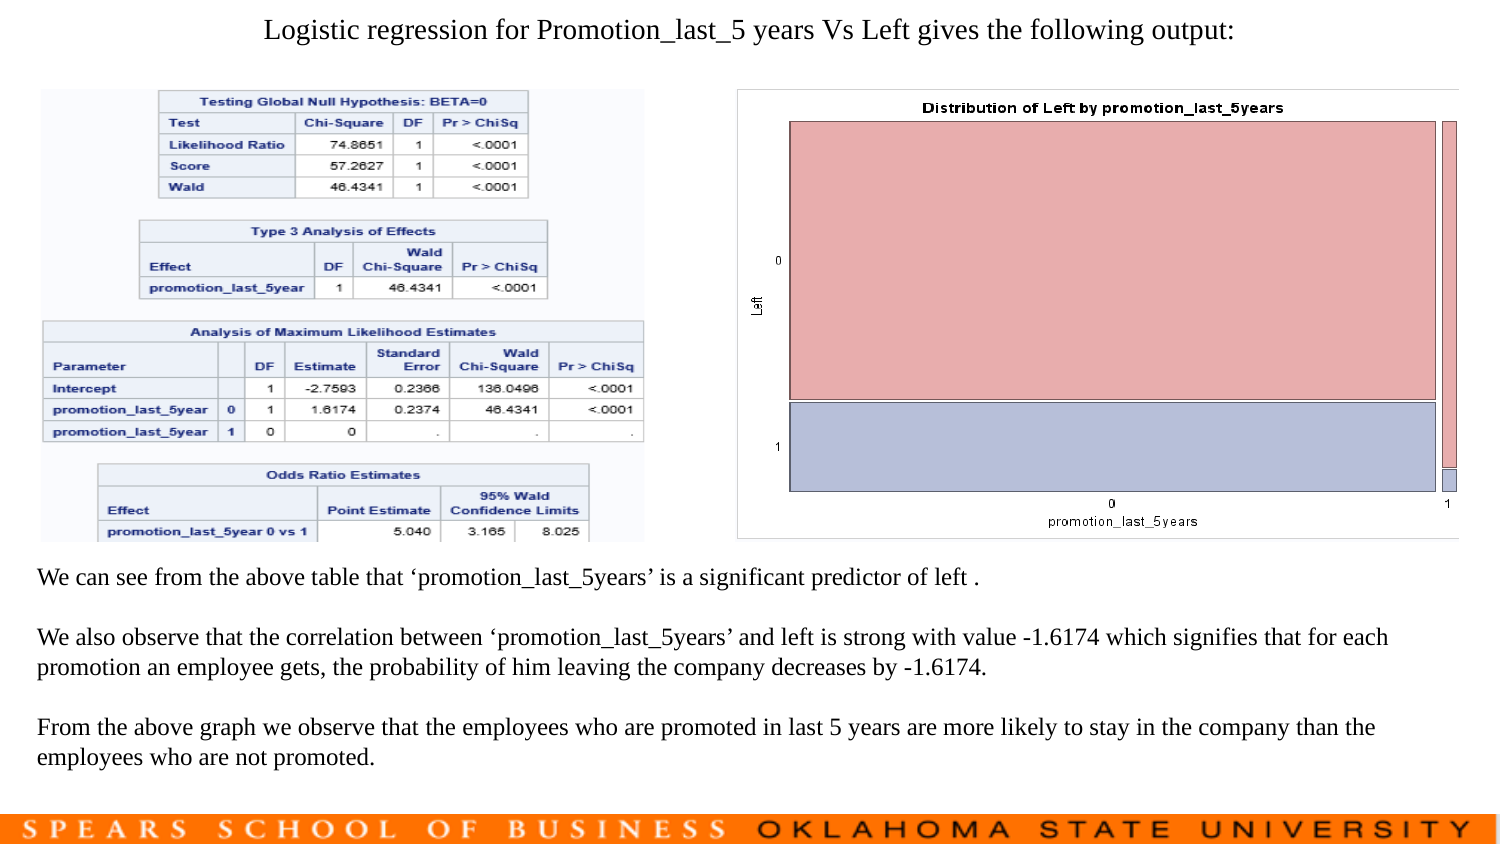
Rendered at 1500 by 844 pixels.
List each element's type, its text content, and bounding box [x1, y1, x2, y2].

picture [734, 89, 1460, 542]
text_box We can see from the above table that ‘promotion_last_5years’ is a significant predictor of left . We also observe that the correlation between ‘promotion_last_5years’ and left is strong with value -1.6174 which signifies that for each promotion an employee gets, the probability of him leaving the company decreases by -1.6174. From the above graph we observe that the employees who are promoted in last 5 years are more likely to stay in the company than the employees who are not promoted. [21, 553, 1478, 781]
picture [0, 813, 1500, 844]
title Logistic regression for Promotion_last_5 years Vs Left gives the following output: [0, 0, 1500, 61]
picture [40, 89, 645, 542]
